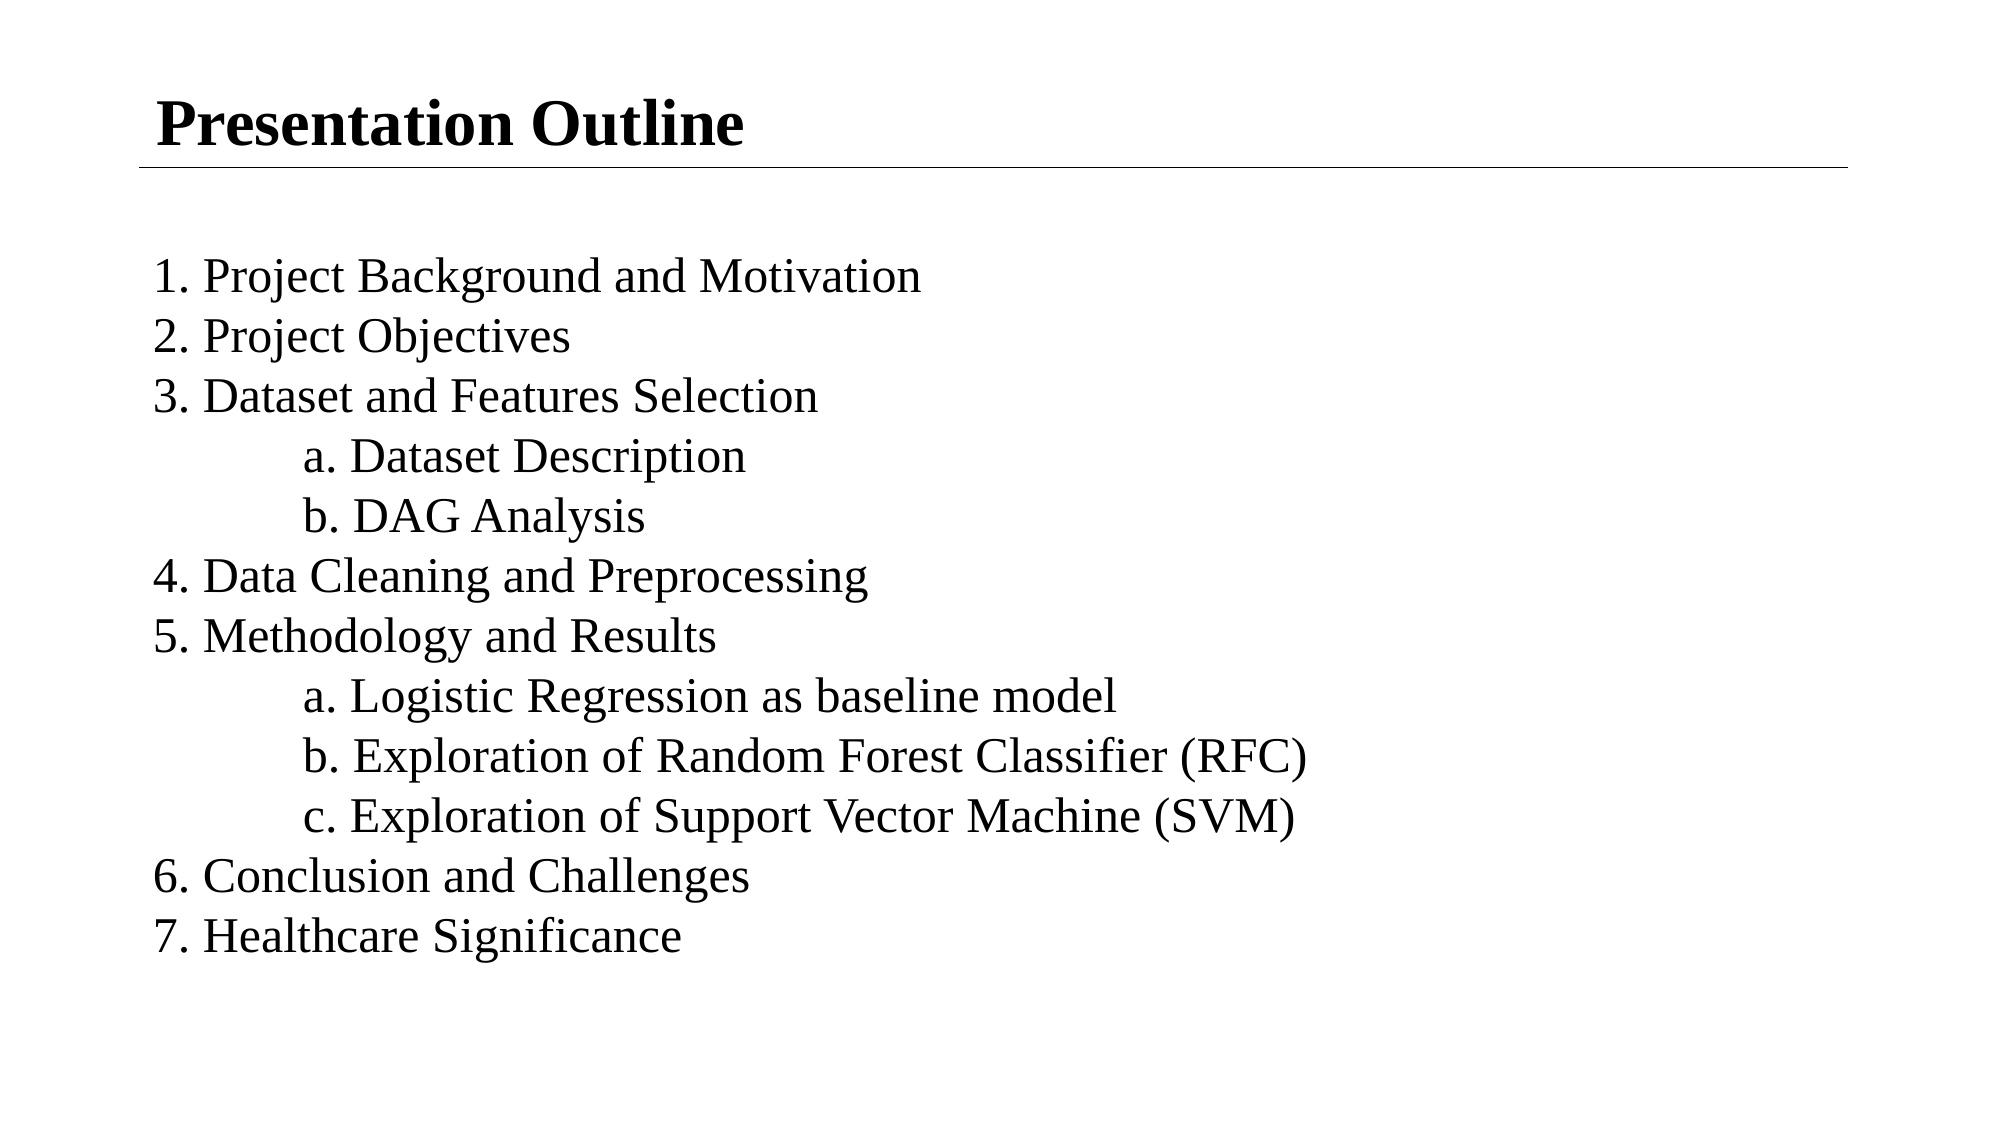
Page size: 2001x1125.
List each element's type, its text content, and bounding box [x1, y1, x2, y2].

text_box 1. Project Background and Motivation 2. Project Objectives 3. Dataset and Features Selection a. Dataset Description b. DAG Analysis 4. Data Cleaning and Preprocessing 5. Methodology and Results a. Logistic Regression as baseline model b. Exploration of Random Forest Classifier (RFC) c. Exploration of Support Vector Machine (SVM) 6. Conclusion and Challenges 7. Healthcare Significance [138, 234, 1324, 970]
text_box Presentation Outline [141, 71, 762, 167]
